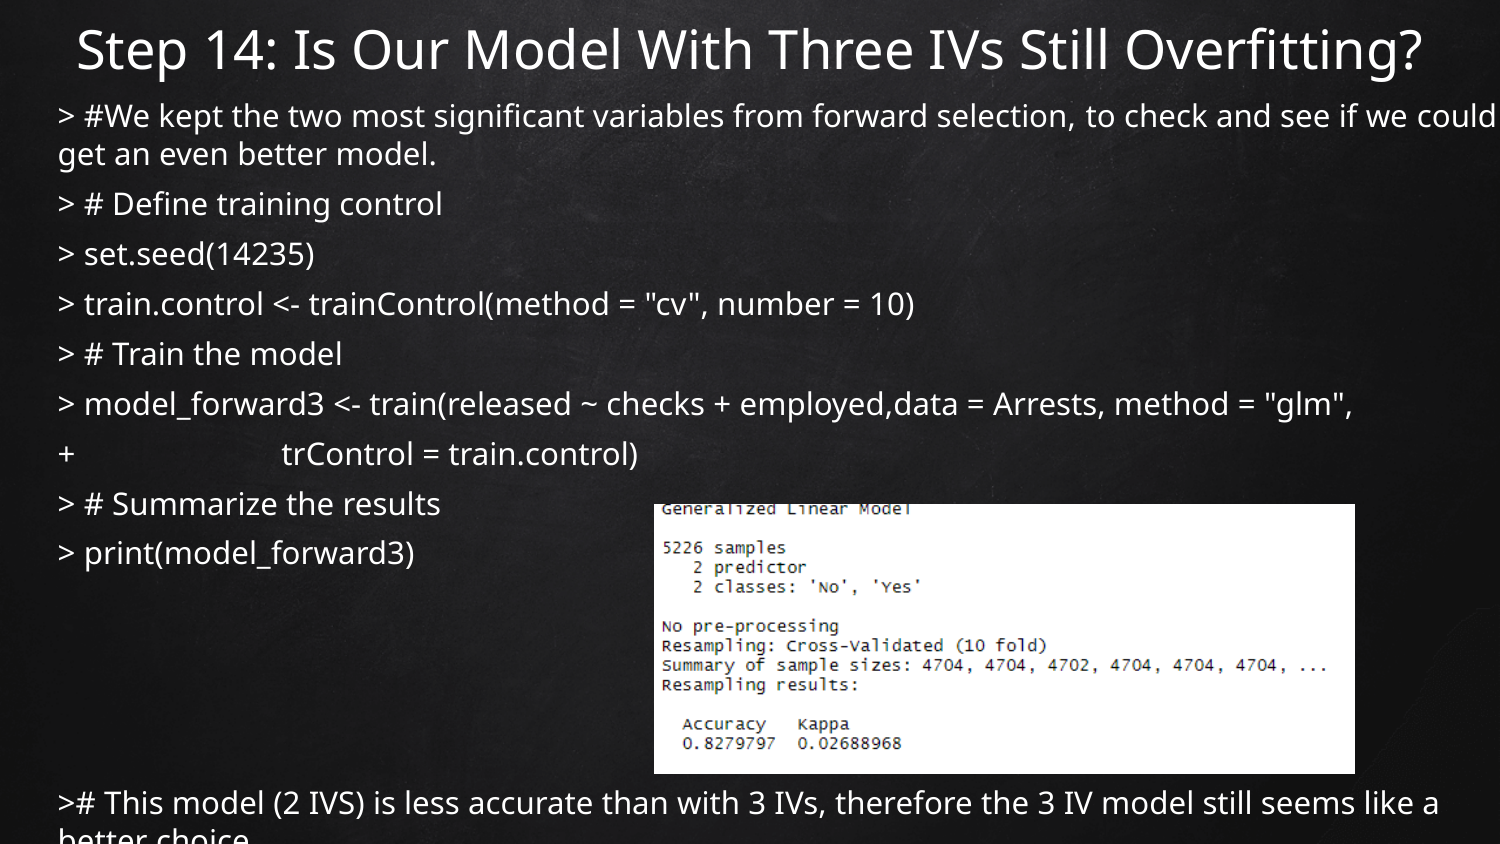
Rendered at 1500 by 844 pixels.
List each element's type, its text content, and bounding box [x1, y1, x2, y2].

title Step 14: Is Our Model With Three IVs Still Overfitting? [0, 0, 1500, 141]
list > #We kept the two most significant variables from forward selection, to check and see if we could get an even better model. > # Define training control > set.seed(14235) > train.control <- trainControl(method = "cv", number = 10) > # Train the model > model_forward3 <- train(released ~ checks + employed,data = Arrests, method = "glm", + trControl = train.control) > # Summarize the results > print(model_forward3) ># This model (2 IVS) is less accurate than with 3 IVs, therefore the 3 IV model still seems like a better choice. [42, 81, 1500, 493]
picture [0, 141, 1500, 844]
